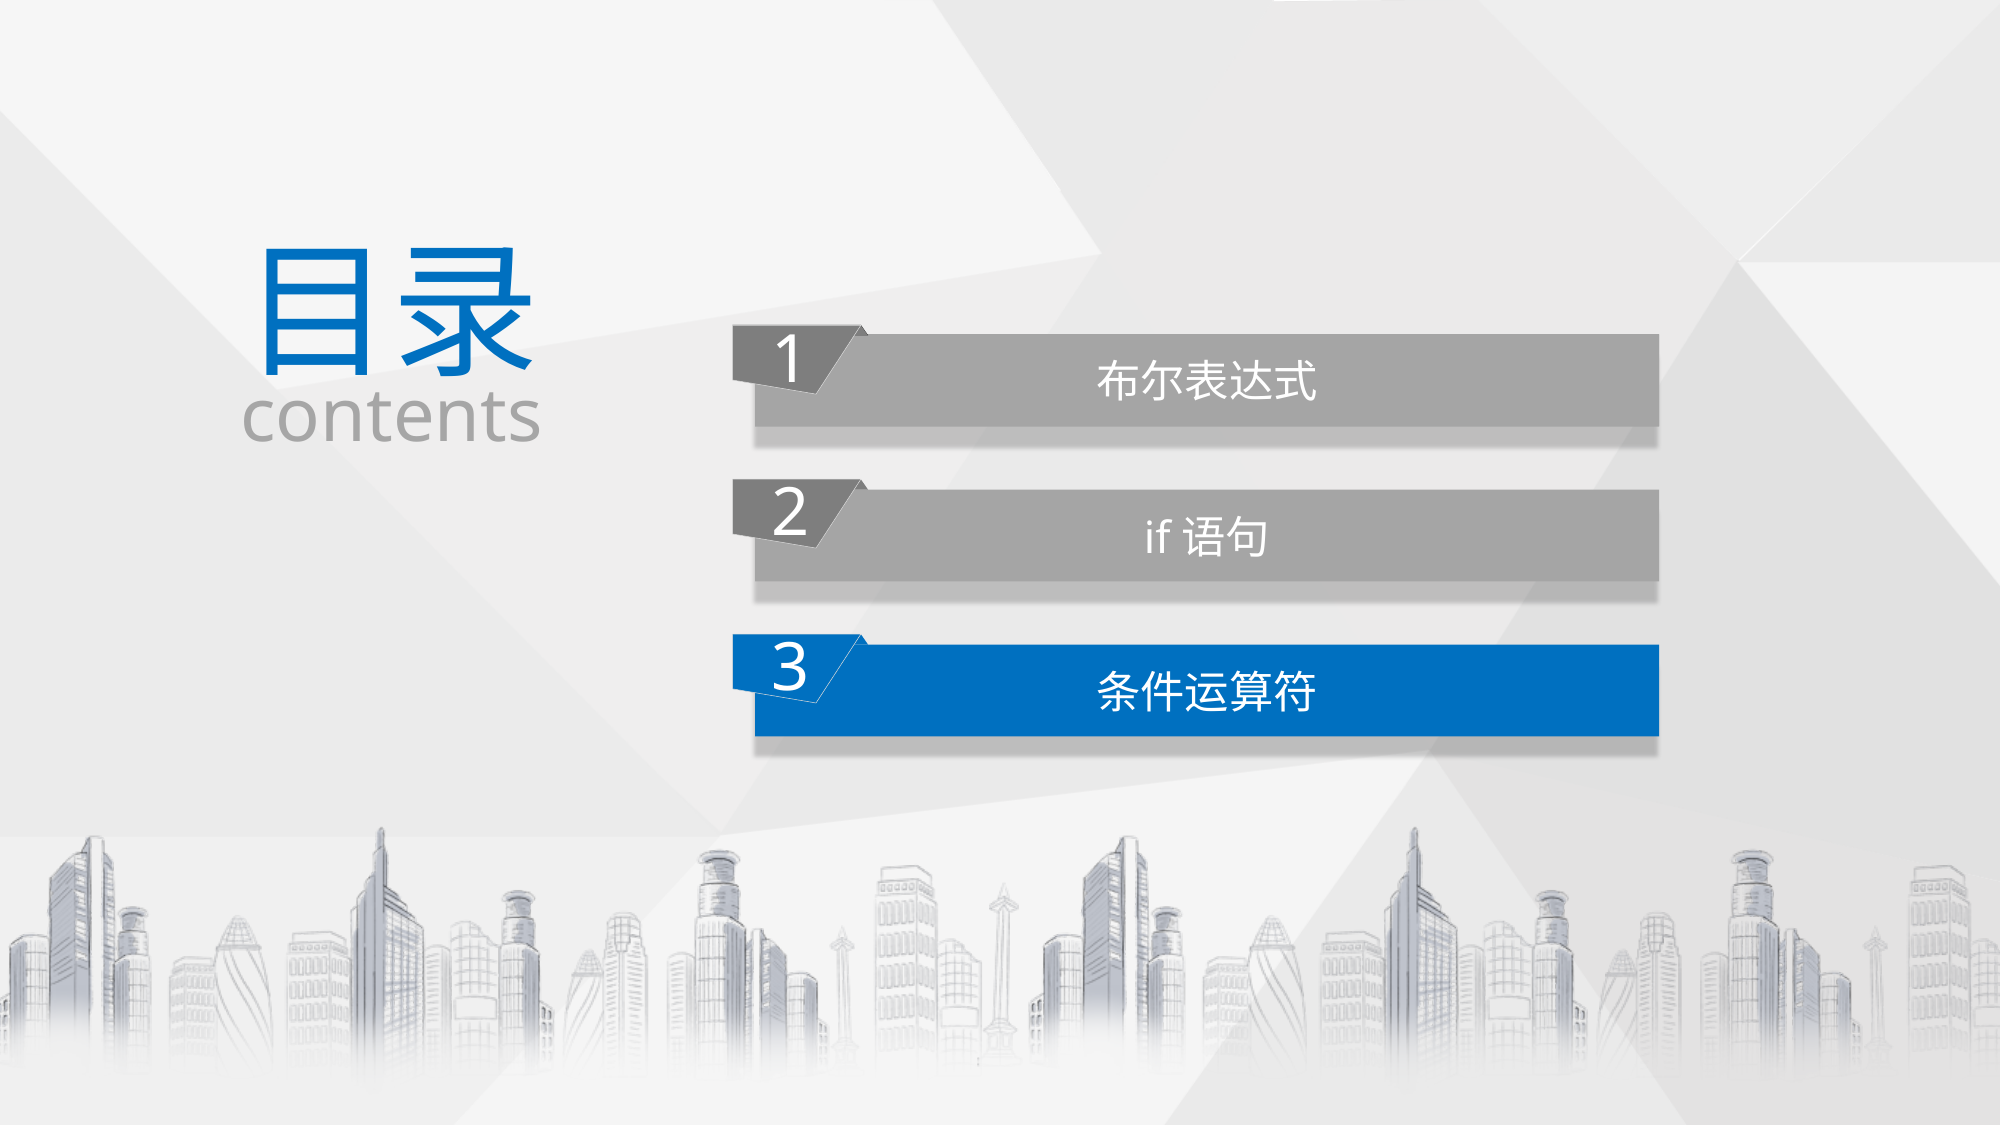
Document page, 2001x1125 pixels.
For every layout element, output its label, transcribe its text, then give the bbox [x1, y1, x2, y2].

text_box 条件运算符 [755, 644, 1660, 737]
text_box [732, 325, 869, 395]
text_box 目录 contents [194, 323, 589, 464]
text_box if语句 [755, 489, 1660, 582]
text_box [732, 634, 869, 703]
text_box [0, 792, 2000, 1102]
text_box 布尔表达式 [755, 334, 1660, 426]
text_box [732, 479, 869, 549]
